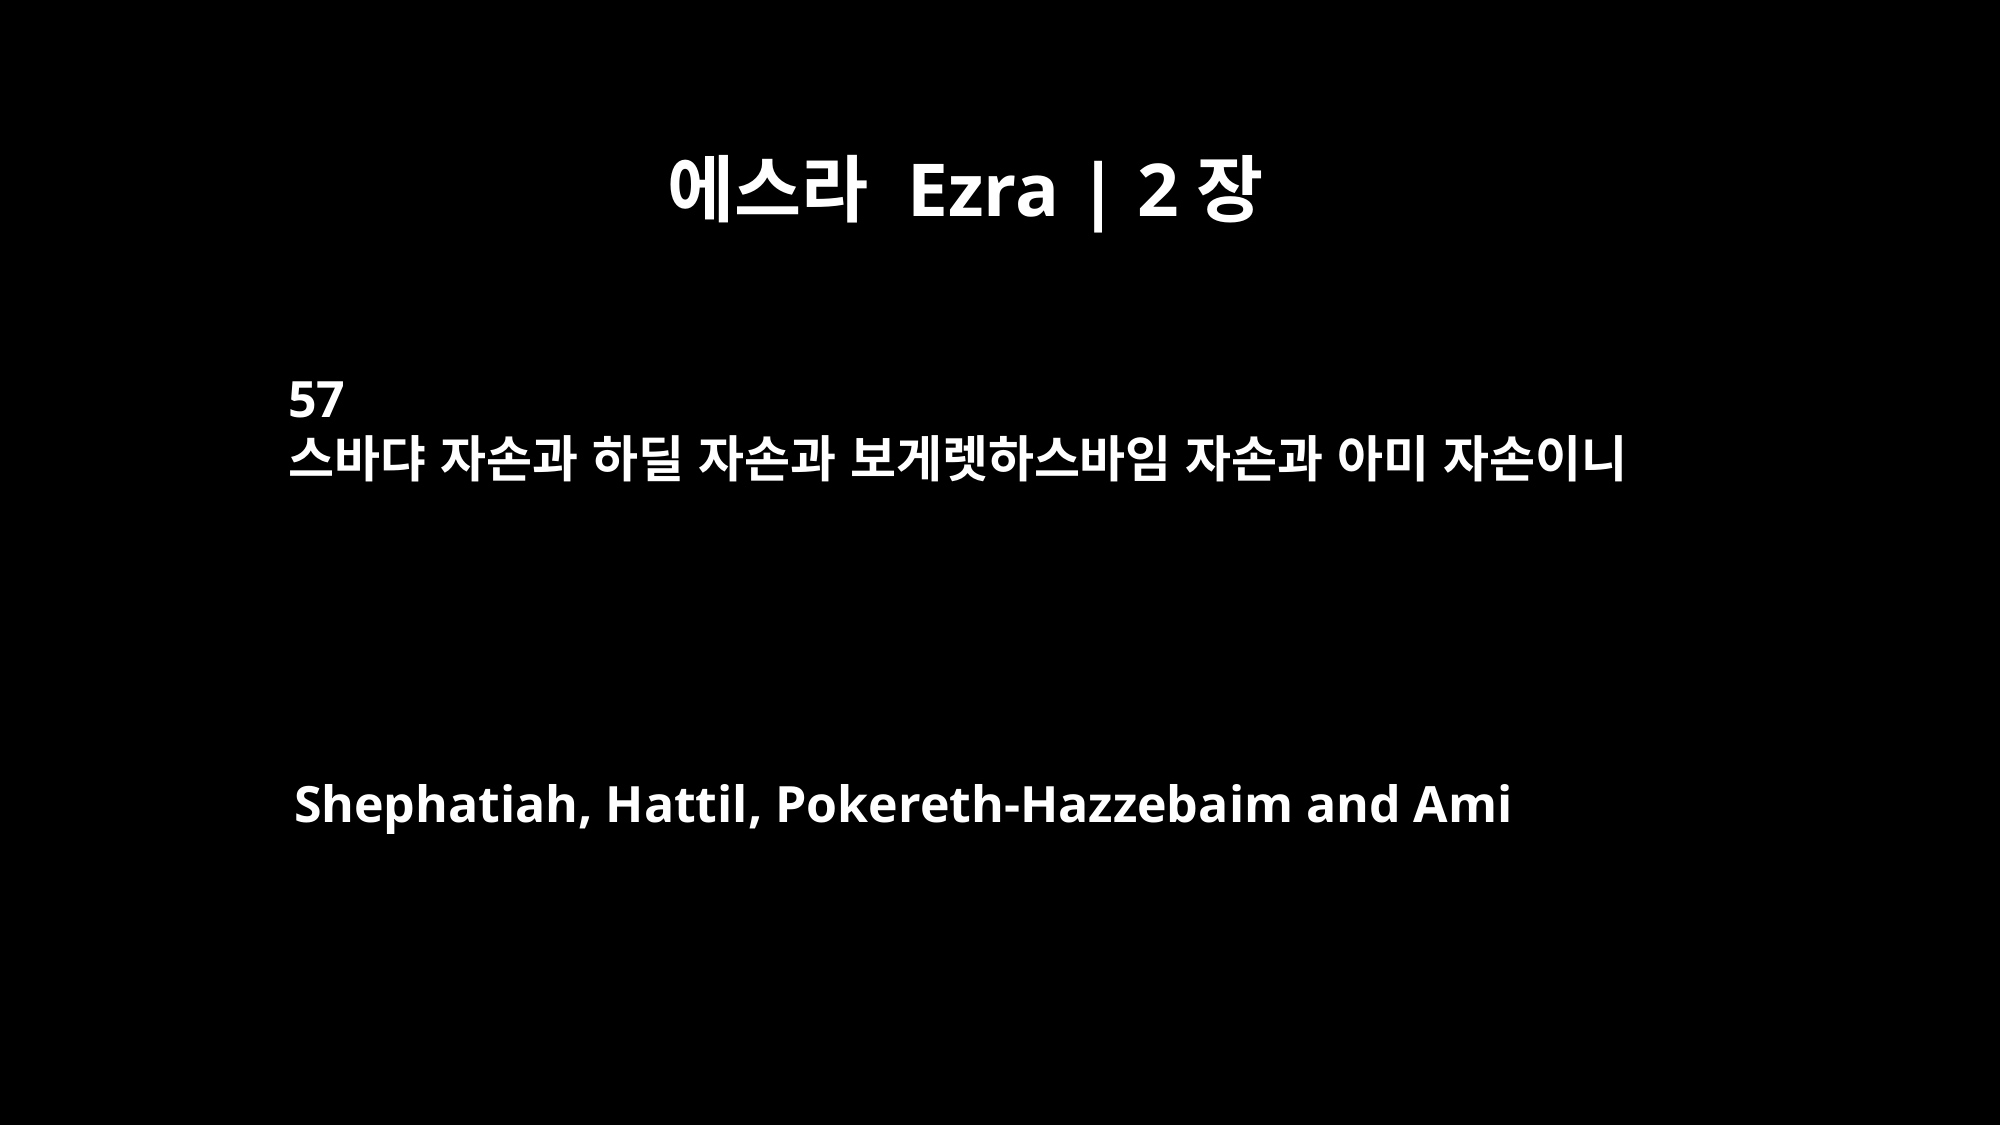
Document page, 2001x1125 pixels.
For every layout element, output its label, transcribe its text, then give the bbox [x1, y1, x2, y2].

text_box 에스라 Ezra | 2장 [652, 136, 1280, 239]
text_box Shephatiah, Hattil, Pokereth-Hazzebaim and Ami [279, 764, 1529, 840]
text_box 57 스바댜 자손과 하딜 자손과 보게렛하스바임 자손과 아미 자손이니 [273, 359, 1644, 495]
